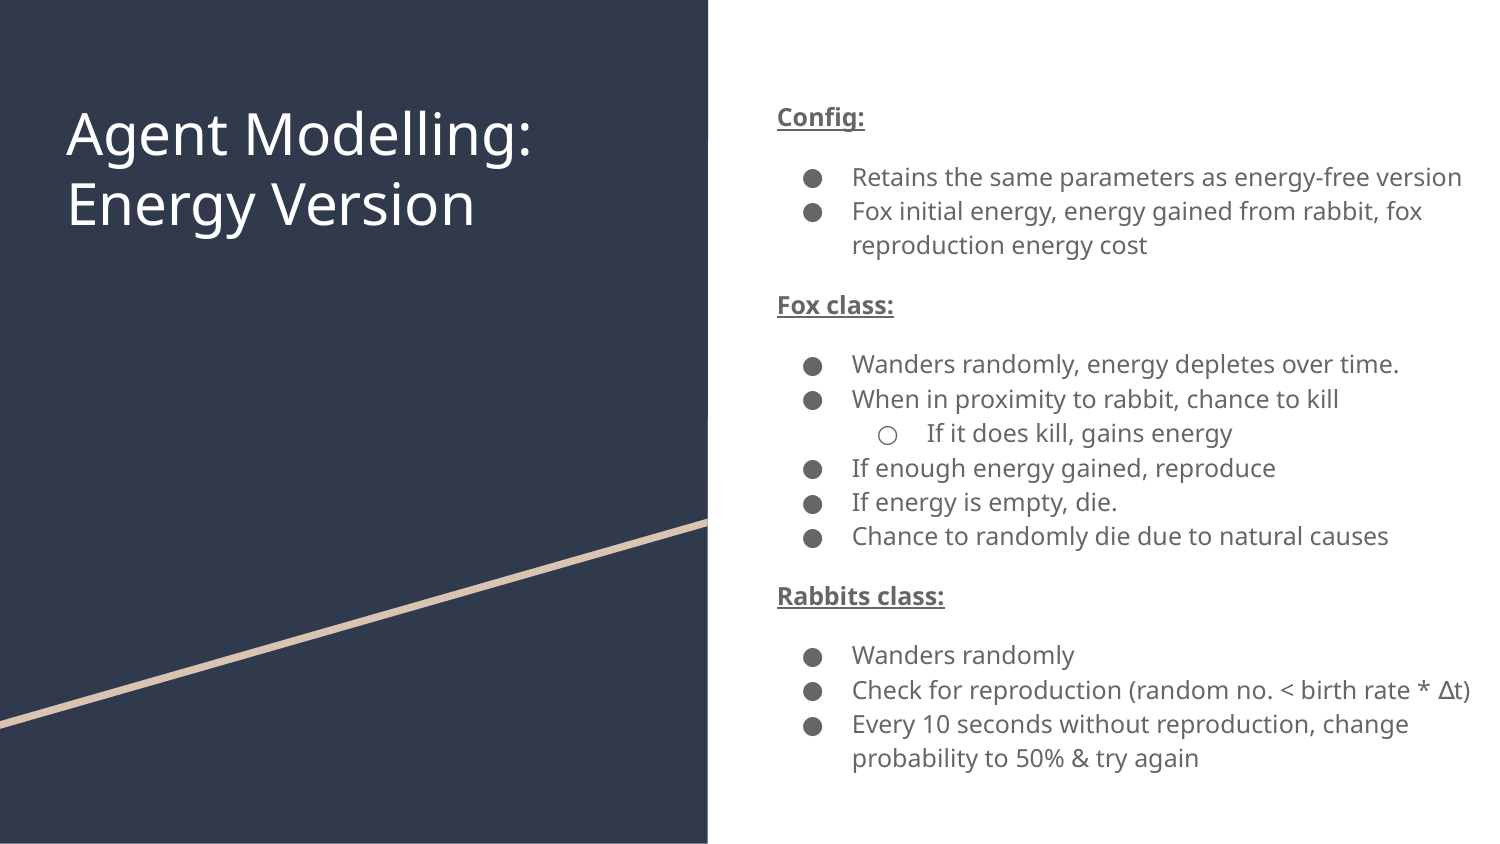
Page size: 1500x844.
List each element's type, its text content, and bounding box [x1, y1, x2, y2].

title Agent Modelling: Energy Version [51, 82, 660, 494]
list Config: Retains the same parameters as energy-free version Fox initial energy, energy gained from rabbit, fox reproduction energy cost Fox class: Wanders randomly, energy depletes over time. When in proximity to rabbit, chance to kill If it does kill, gains energy If enough energy gained, reproduce If energy is empty, die. Chance to randomly die due to natural causes Rabbits class: Wanders randomly Check for reproduction (random no. < birth rate * ∆t) Every 10 seconds without reproduction, change probability to 50% & try again [761, 82, 1500, 844]
